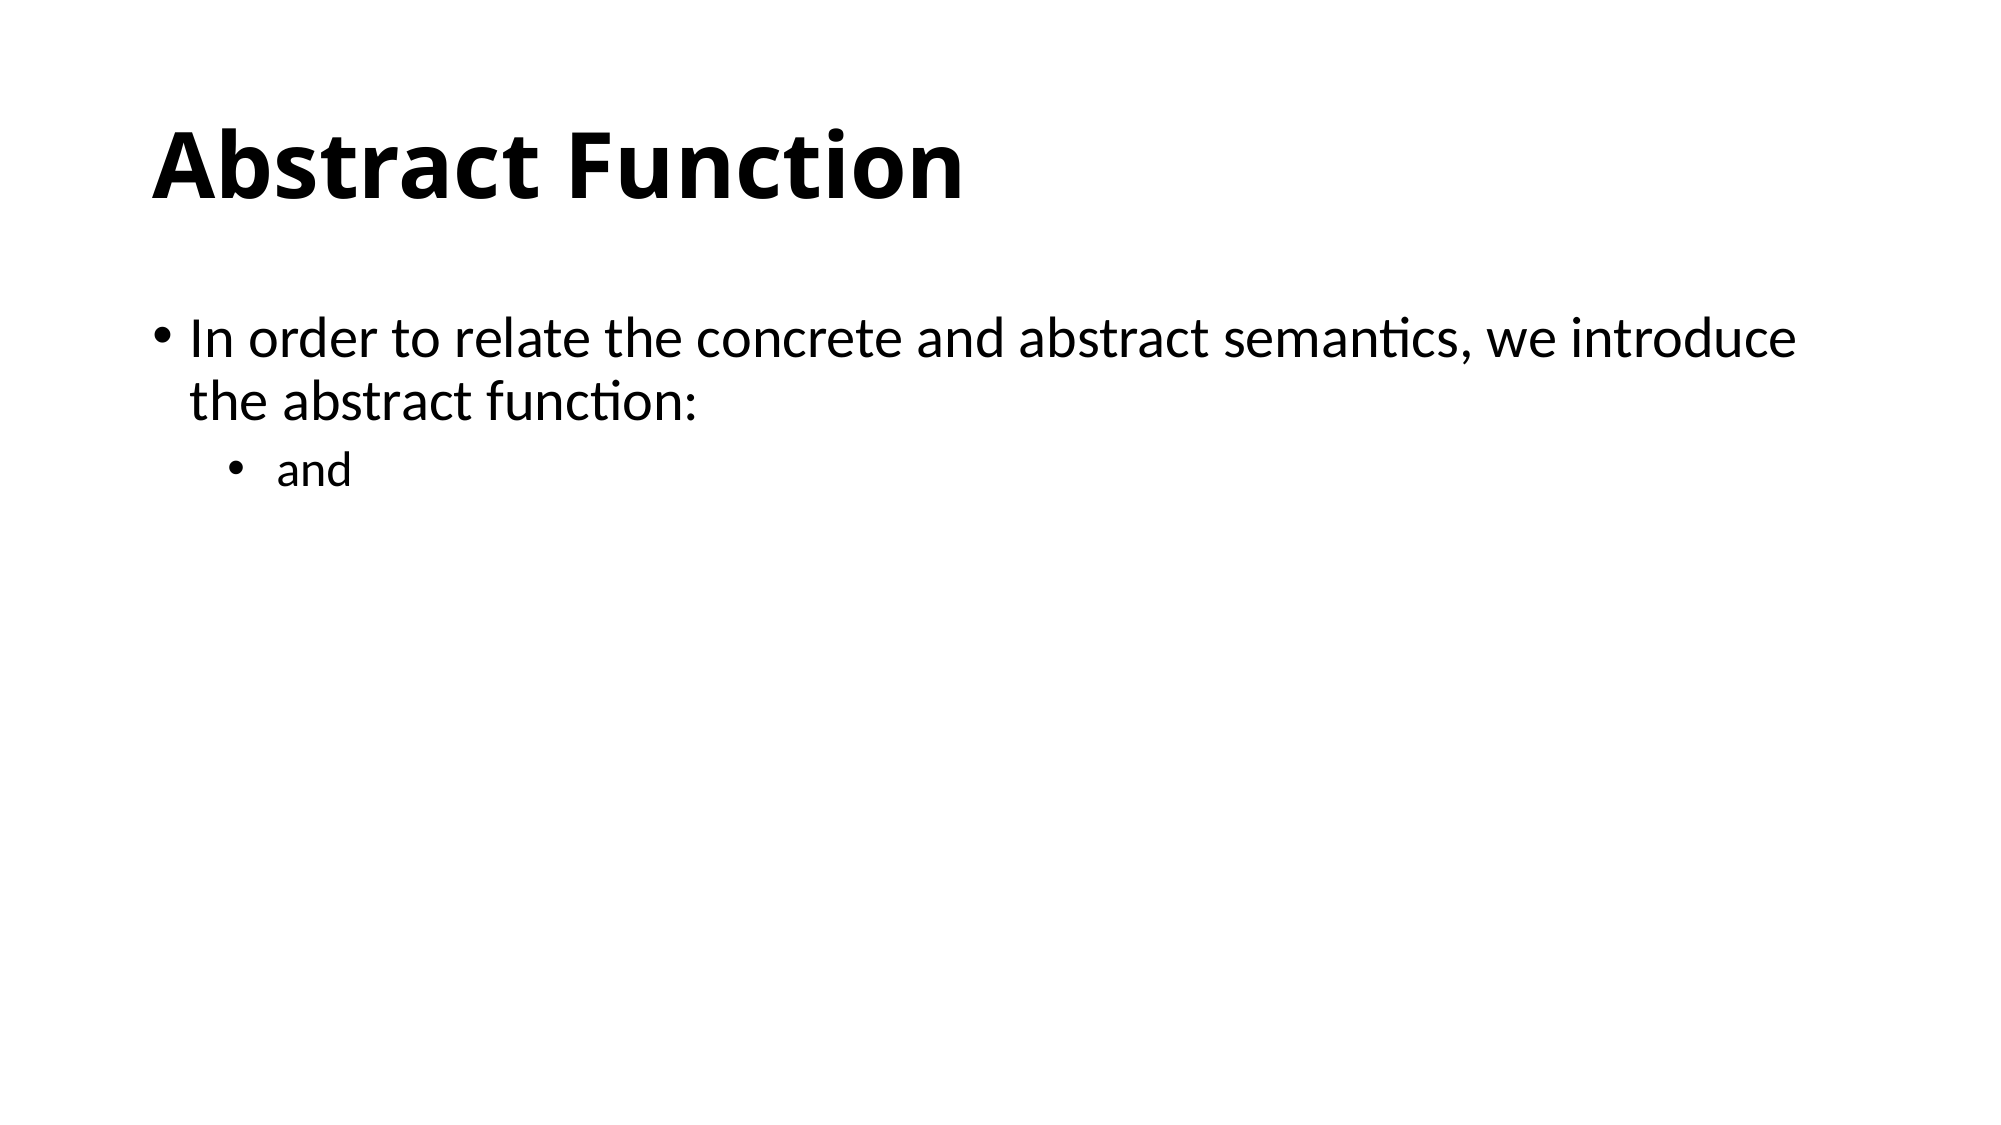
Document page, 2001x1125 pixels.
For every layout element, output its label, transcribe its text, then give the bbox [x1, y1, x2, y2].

title Abstract Function [137, 59, 1863, 278]
